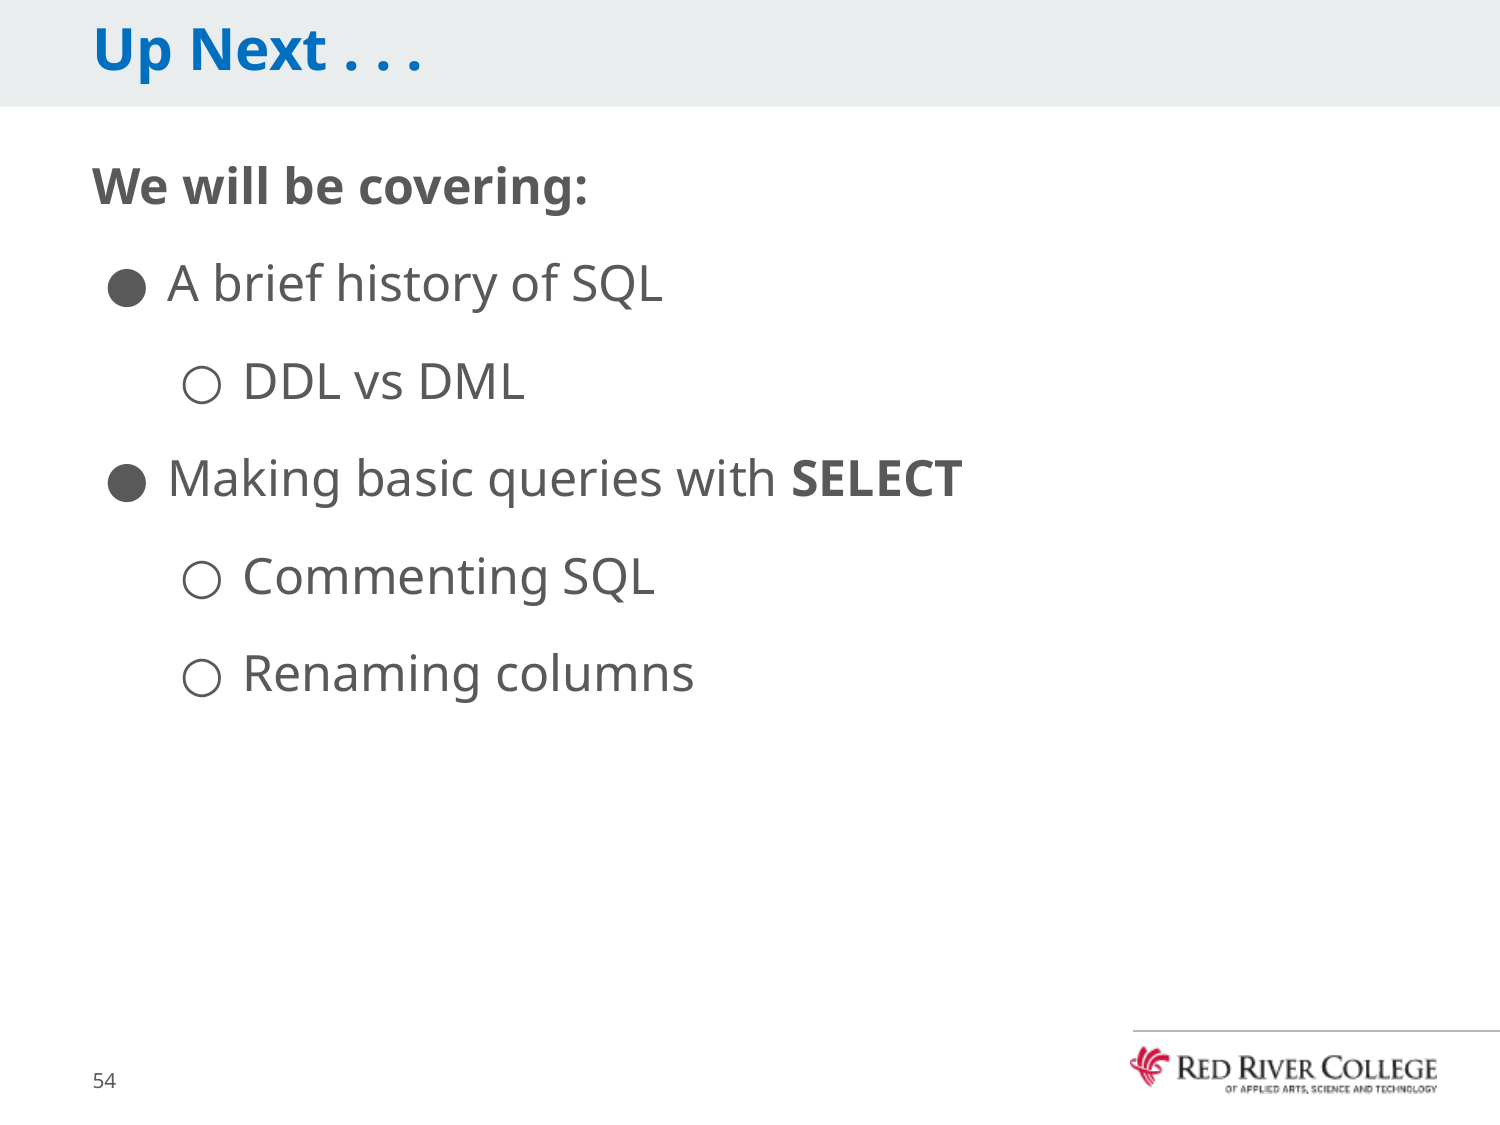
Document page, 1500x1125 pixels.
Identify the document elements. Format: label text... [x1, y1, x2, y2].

title Up Next . . . [77, 12, 1259, 95]
picture [1130, 1046, 1437, 1094]
list We will be covering: A brief history of SQL DDL vs DML Making basic queries with SELECT Commenting SQL Renaming columns [77, 146, 1439, 896]
slide_number 54 [77, 1038, 263, 1125]
